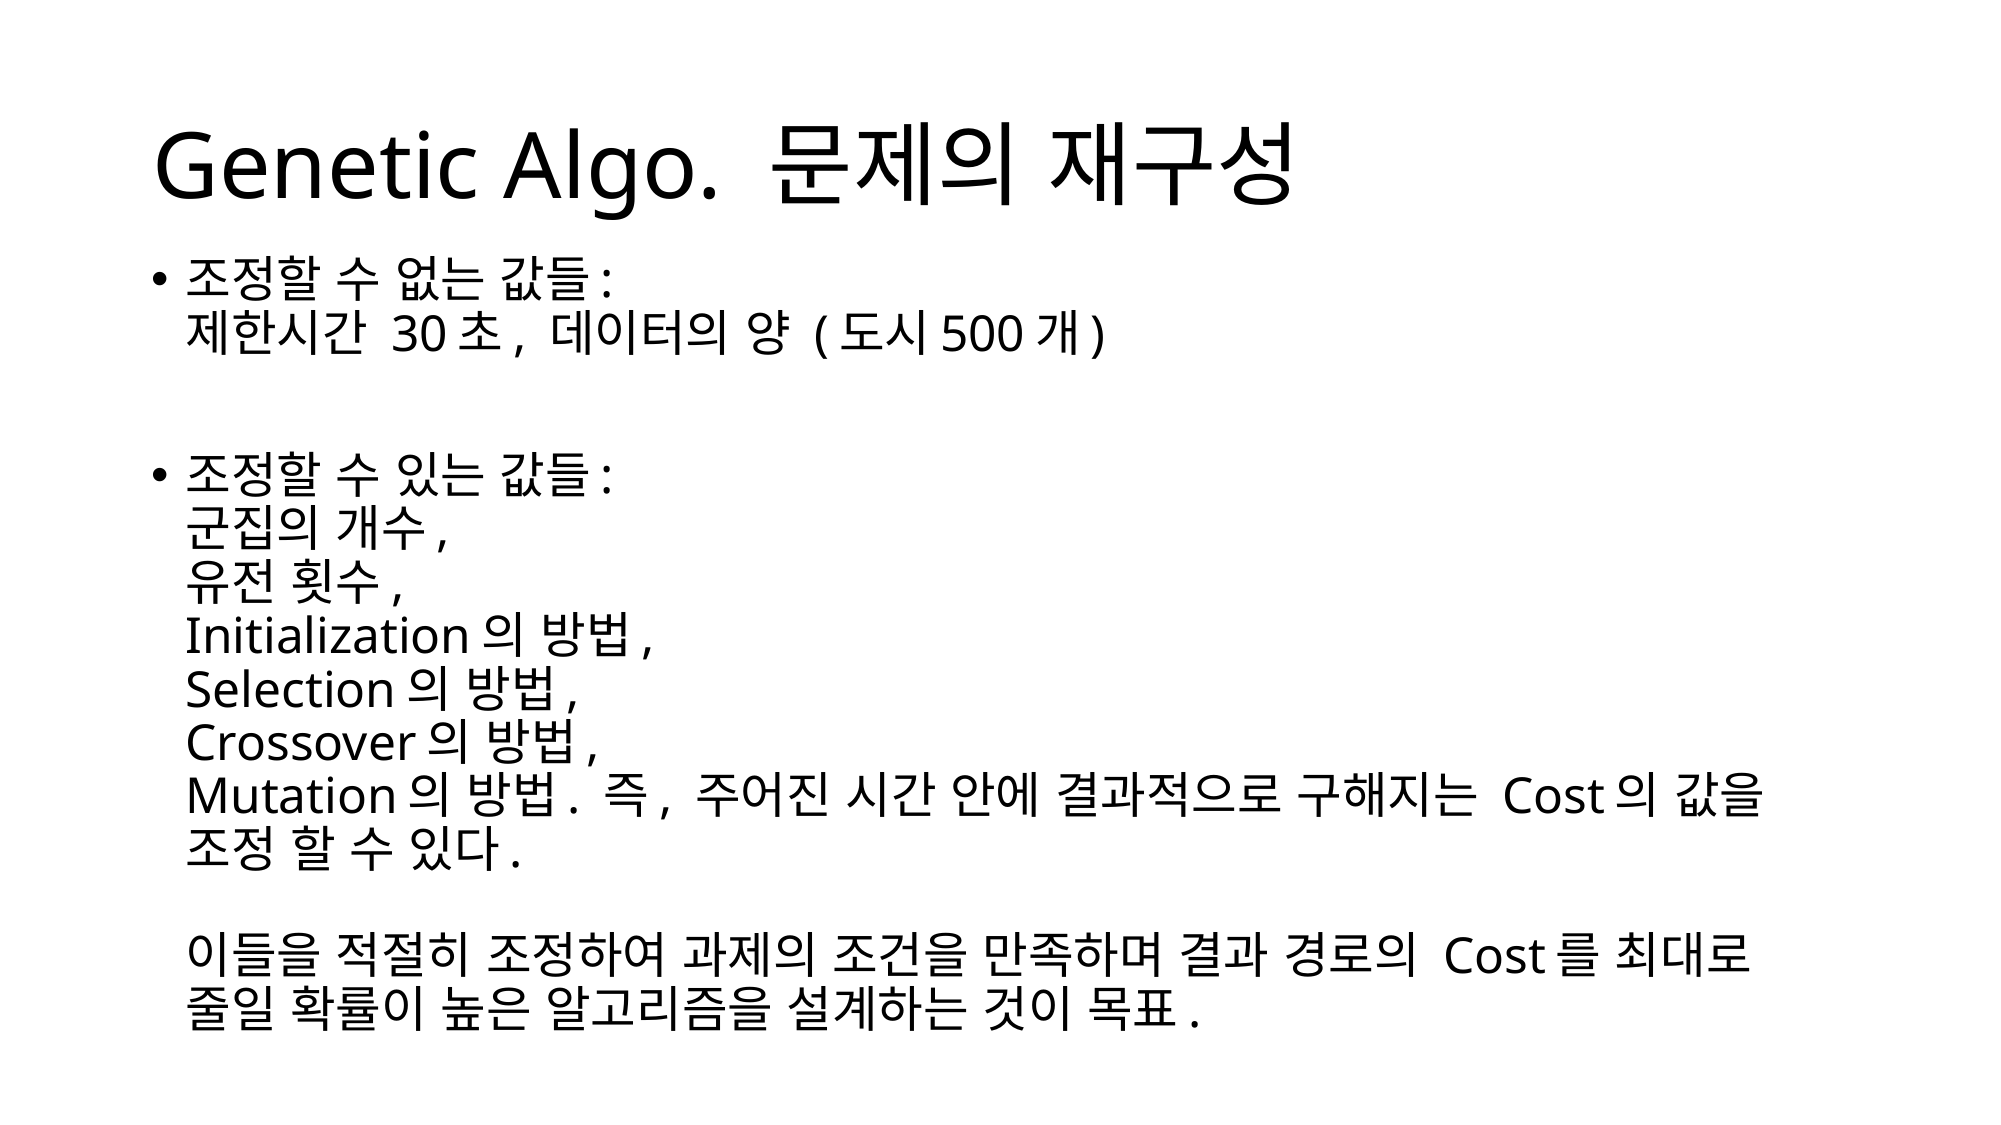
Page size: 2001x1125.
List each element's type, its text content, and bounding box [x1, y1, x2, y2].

list 조정할 수 없는 값들: 제한시간 30초, 데이터의 양 (도시500개) 조정할 수 있는 값들: 군집의 개수, 유전 횟수, Initialization의 방법, Selection의 방법, Crossover의 방법, Mutation의 방법. 즉, 주어진 시간 안에 결과적으로 구해지는 Cost의 값을 조정 할 수 있다. 이들을 적절히 조정하여 과제의 조건을 만족하며 결과 경로의 Cost를 최대로 줄일 확률이 높은 알고리즘을 설계하는 것이 목표. [136, 247, 1862, 1051]
title Genetic Algo. 문제의 재구성 [137, 59, 1863, 278]
